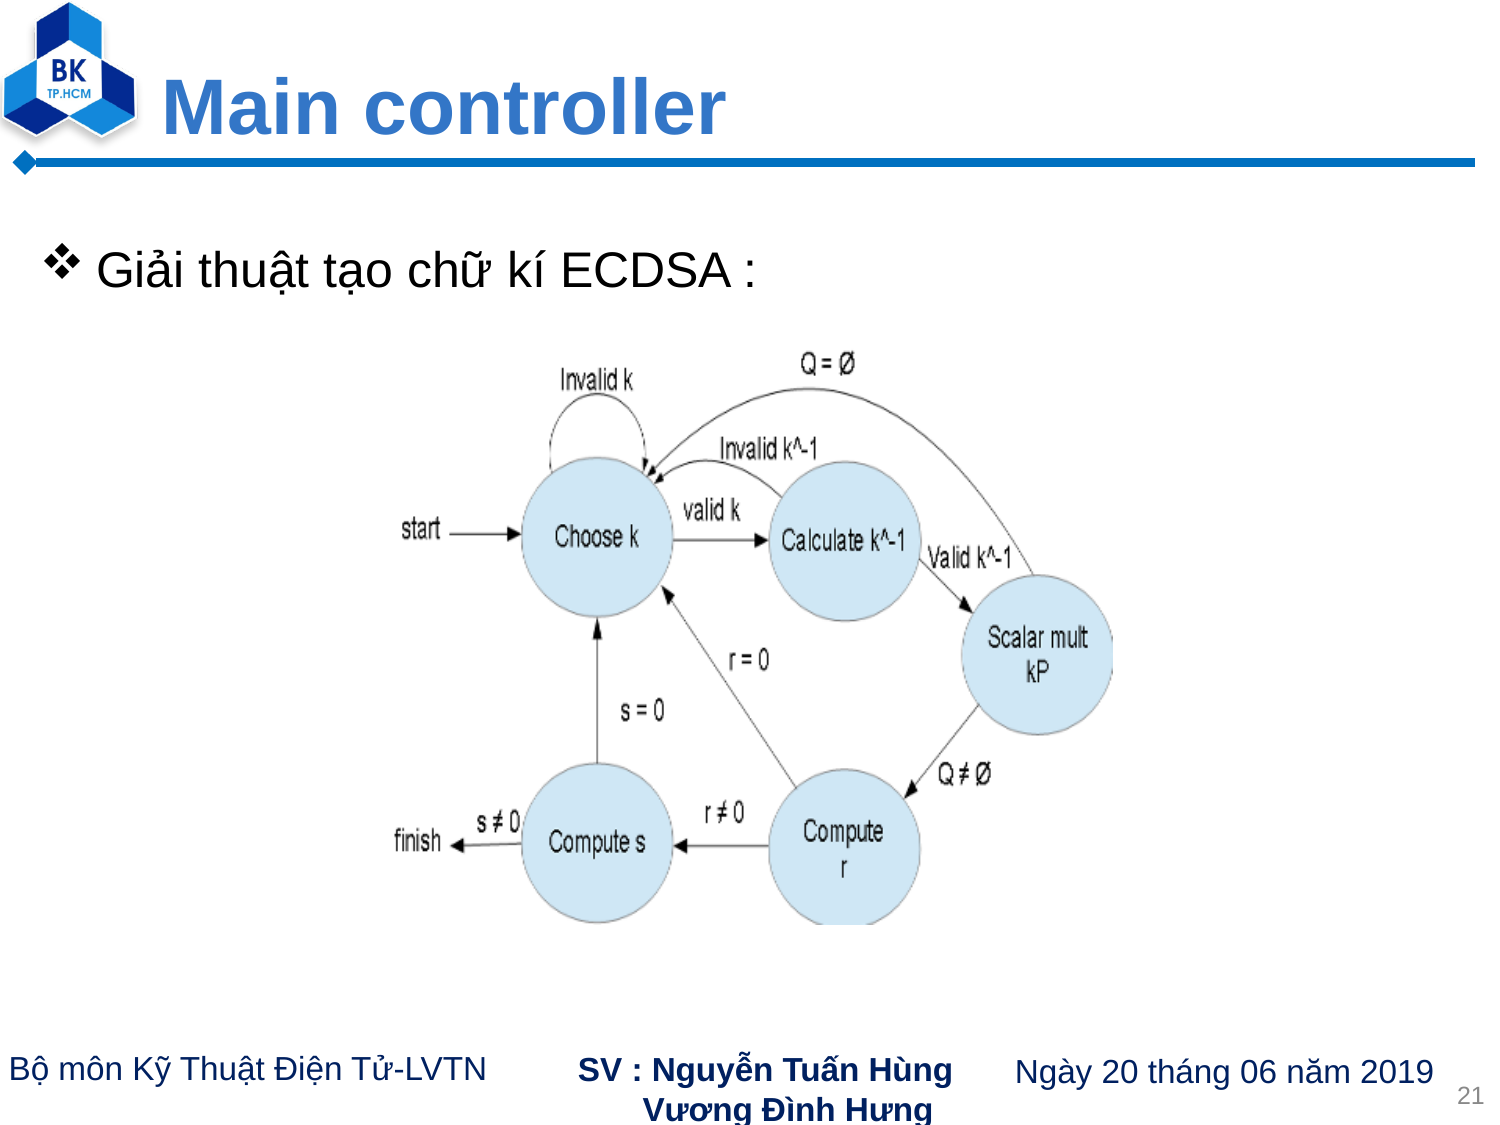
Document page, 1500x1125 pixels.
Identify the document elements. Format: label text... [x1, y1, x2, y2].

slide_number 21 [1149, 1065, 1500, 1125]
title Main controller [146, 47, 1500, 159]
text_box Giải thuật tạo chữ kí ECDSA : [24, 199, 1475, 305]
picture [0, 0, 138, 138]
picture [387, 340, 1113, 926]
